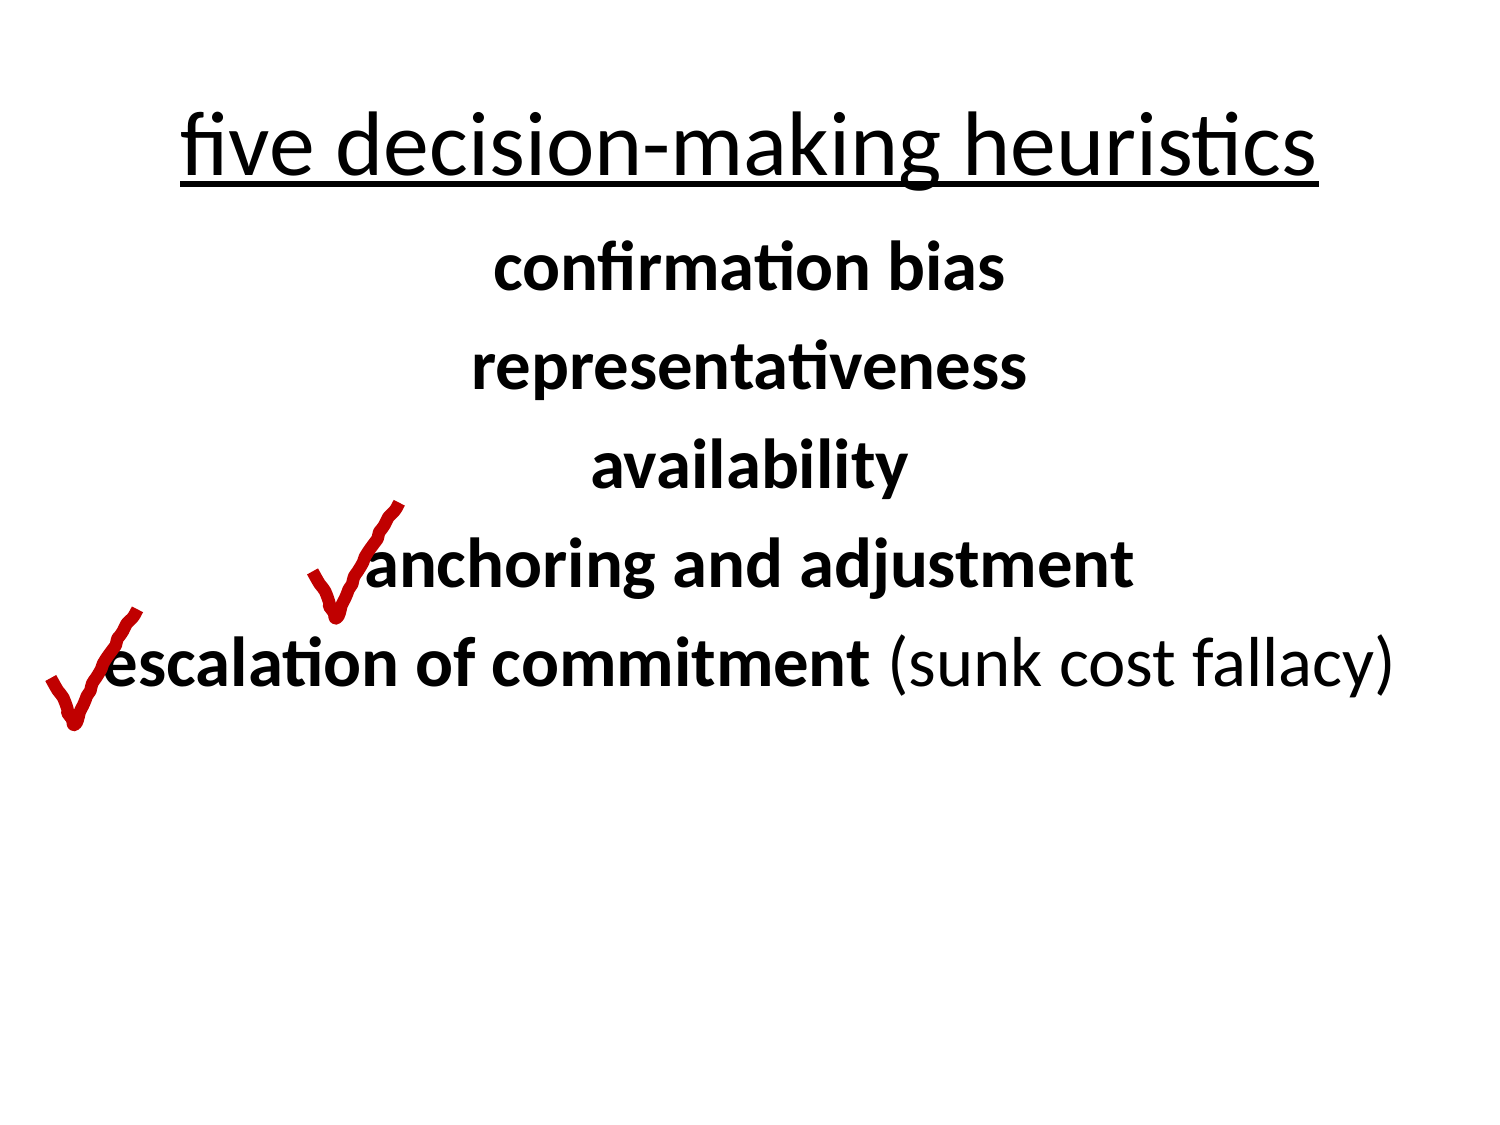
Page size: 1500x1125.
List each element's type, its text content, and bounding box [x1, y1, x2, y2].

text_box [48, 608, 140, 727]
text_box [310, 501, 402, 621]
list confirmation bias representativeness availability anchoring and adjustment escalation of commitment (sunk cost fallacy) [75, 212, 1425, 1025]
title five decision-making heuristics [75, 45, 1425, 212]
